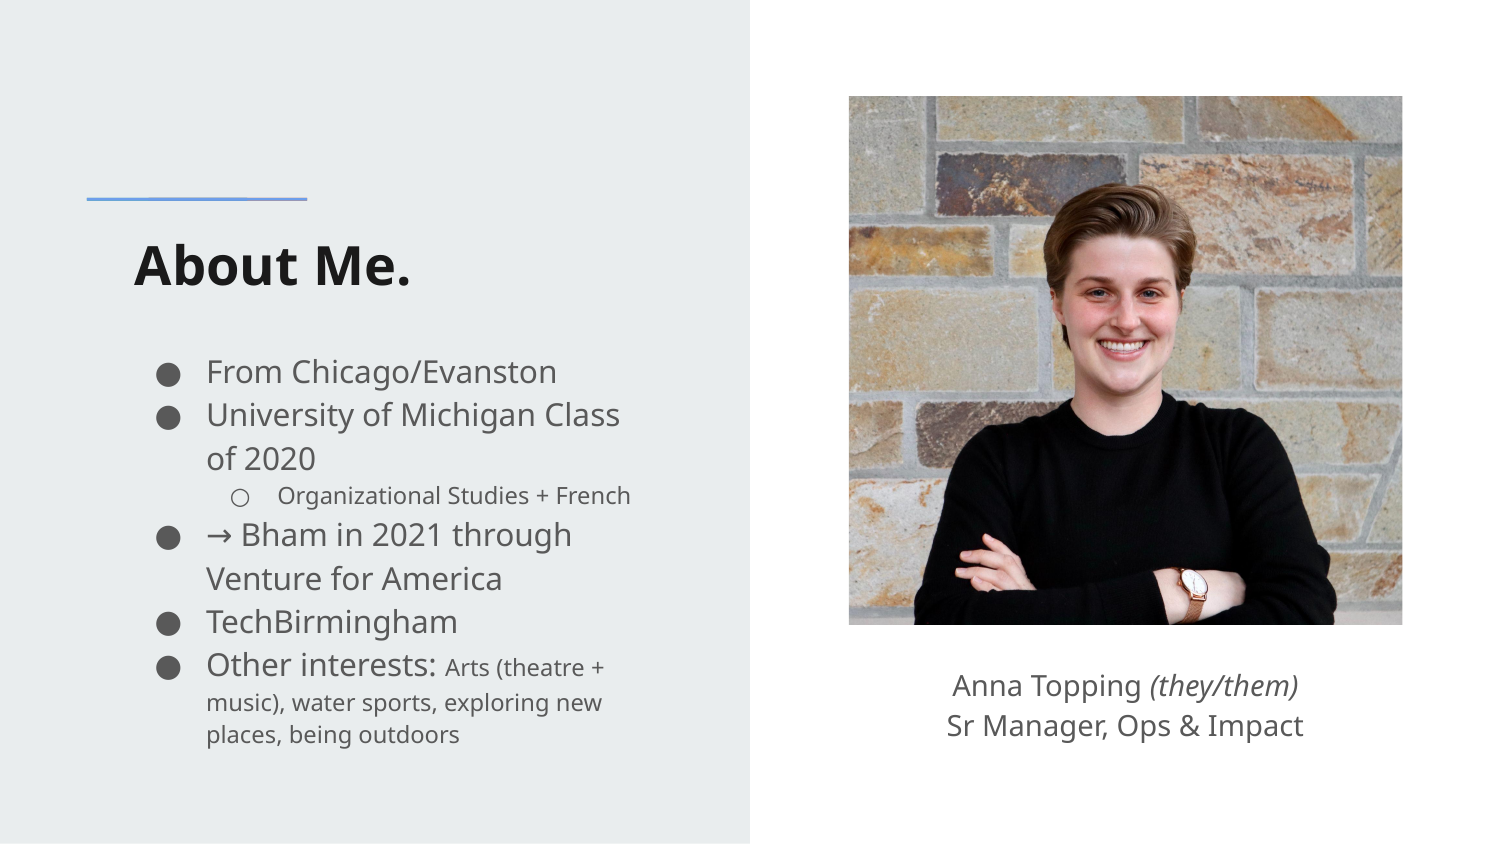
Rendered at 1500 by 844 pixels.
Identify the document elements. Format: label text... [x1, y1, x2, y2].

title About Me. [119, 216, 662, 331]
list Anna Topping (they/them) Sr Manager, Ops & Impact [848, 647, 1403, 747]
picture [848, 96, 1403, 626]
subtitle From Chicago/Evanston University of Michigan Class of 2020 Organizational Studies + French → Bham in 2021 through Venture for America TechBirmingham Other interests: Arts (theatre + music), water sports, exploring new places, being outdoors [119, 331, 662, 771]
